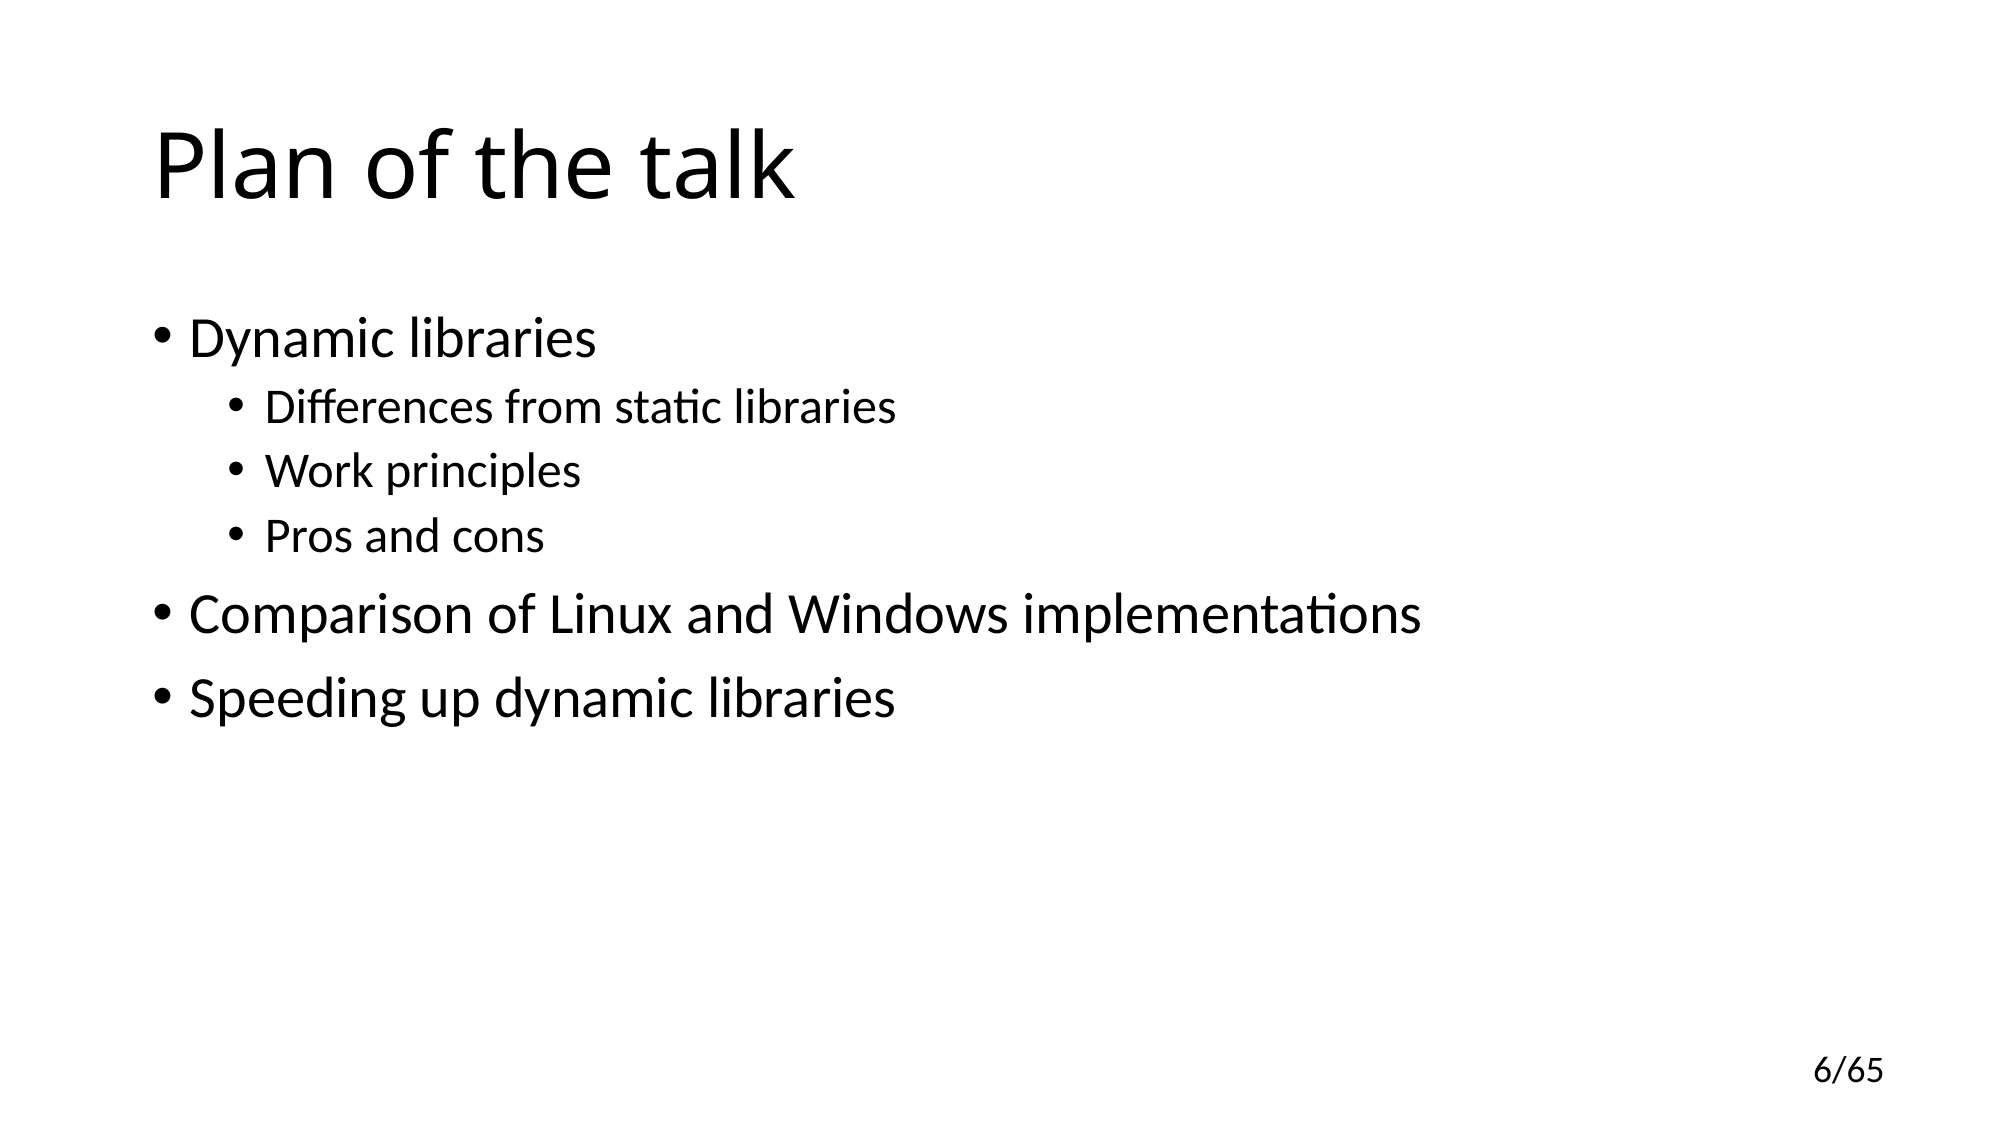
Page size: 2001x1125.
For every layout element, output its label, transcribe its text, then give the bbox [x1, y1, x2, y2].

list Dynamic libraries Differences from static libraries Work principles Pros and cons Comparison of Linux and Windows implementations Speeding up dynamic libraries [137, 299, 1863, 1014]
title Plan of the talk [137, 59, 1863, 278]
